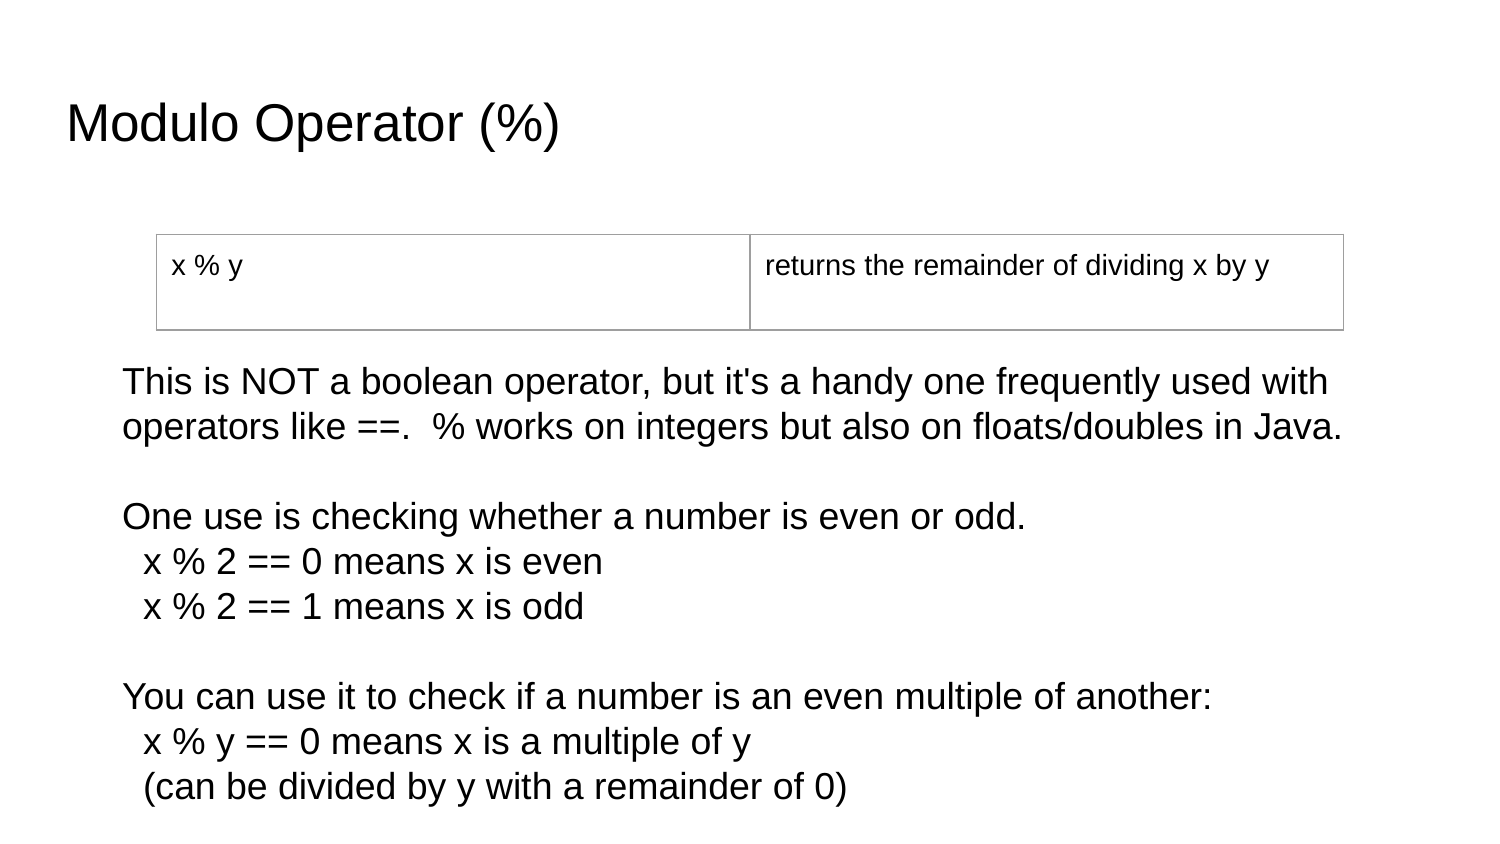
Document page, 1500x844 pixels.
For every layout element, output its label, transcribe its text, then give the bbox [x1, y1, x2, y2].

title Modulo Operator (%) [51, 72, 1449, 167]
table_header returns the remainder of dividing x by y [751, 235, 1343, 329]
text_box This is NOT a boolean operator, but it's a handy one frequently used with operators like ==. % works on integers but also on floats/doubles in Java. One use is checking whether a number is even or odd. x % 2 == 0 means x is even x % 2 == 1 means x is odd You can use it to check if a number is an even multiple of another: x % y == 0 means x is a multiple of y (can be divided by y with a remainder of 0) [107, 341, 1403, 844]
table_header x % y [157, 235, 749, 329]
